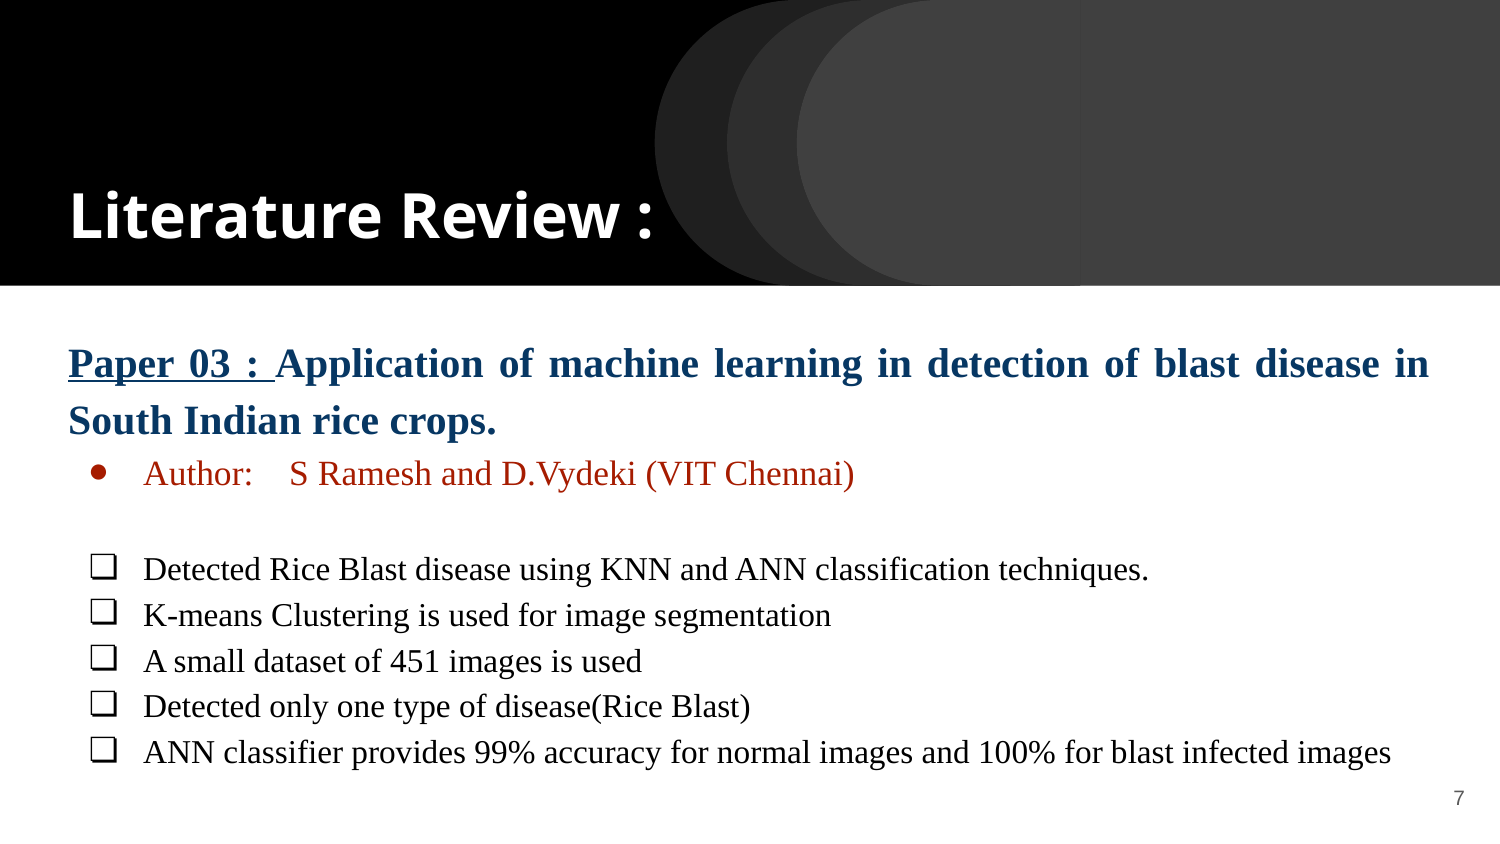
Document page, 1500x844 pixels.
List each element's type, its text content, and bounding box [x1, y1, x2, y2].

slide_number ‹#› [1389, 764, 1480, 830]
list Paper 03 : Application of machine learning in detection of blast disease in South Indian rice crops. Author: S Ramesh and D.Vydeki (VIT Chennai) Detected Rice Blast disease using KNN and ANN classification techniques. K-means Clustering is used for image segmentation A small dataset of 451 images is used Detected only one type of disease(Rice Blast) ANN classifier provides 99% accuracy for normal images and 100% for blast infected images [53, 313, 1446, 818]
title Literature Review : [53, 24, 1490, 266]
